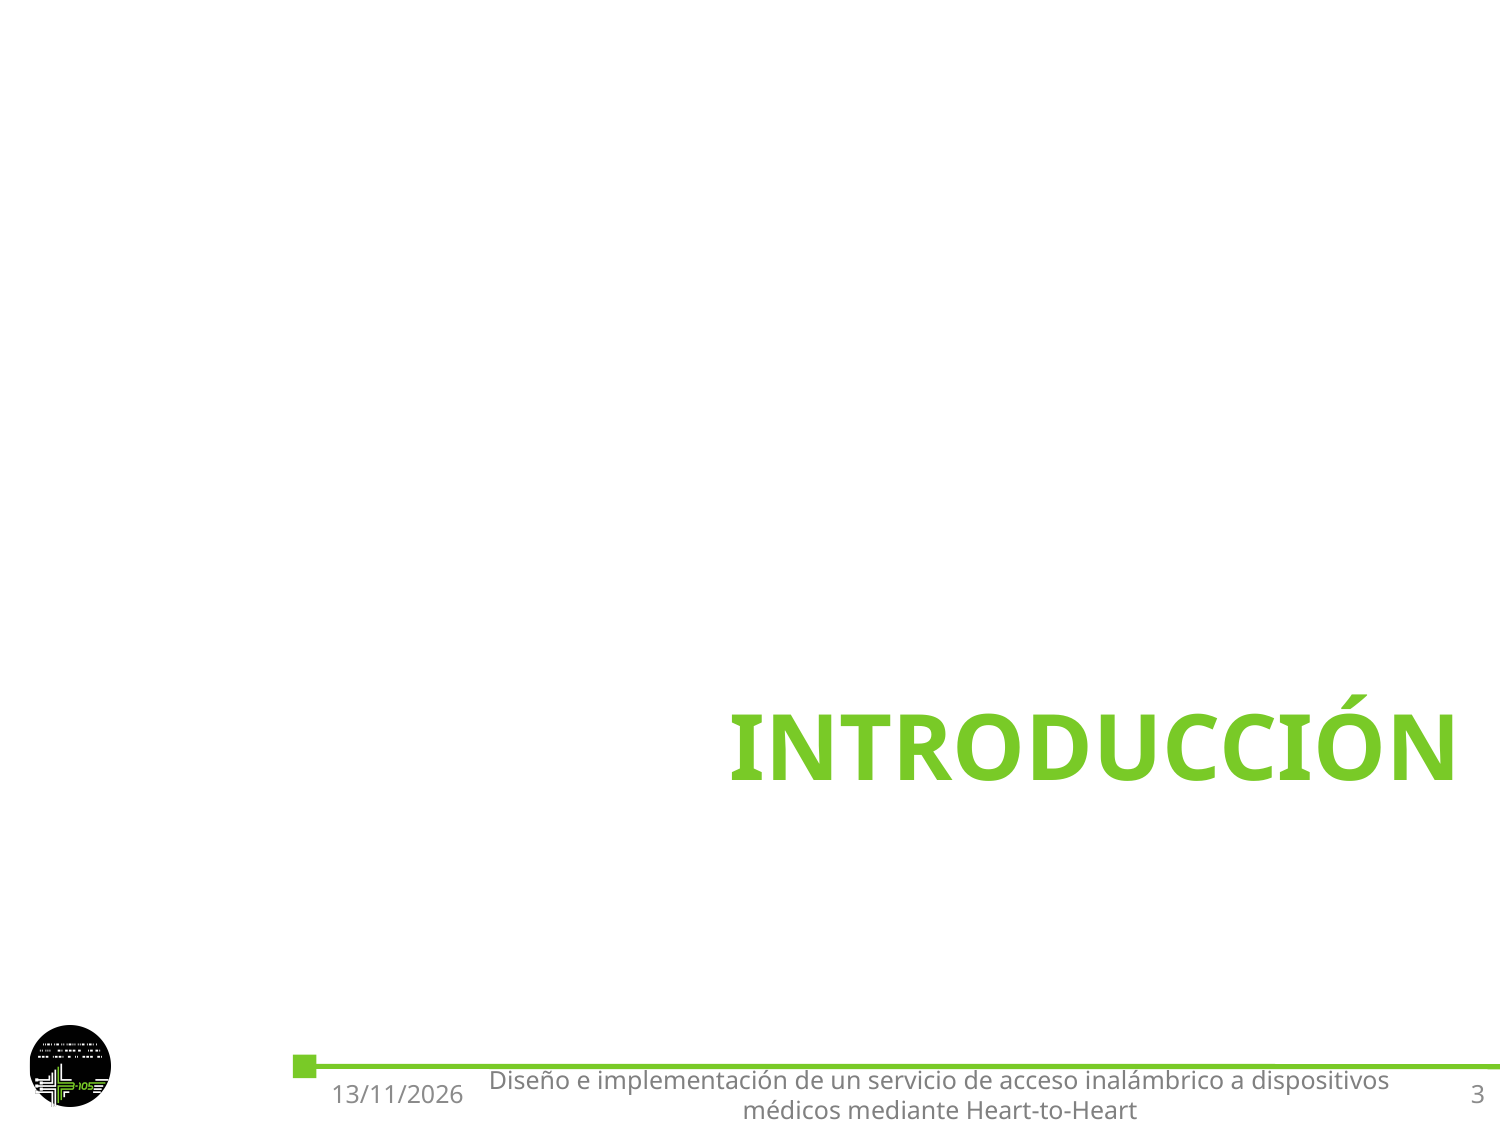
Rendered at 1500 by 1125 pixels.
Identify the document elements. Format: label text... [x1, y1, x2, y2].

title INTRODUCCIÓN [35, 632, 1477, 856]
slide_number 3 [1422, 1065, 1500, 1125]
picture [29, 1025, 111, 1107]
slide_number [316, 1065, 462, 1125]
footer Diseño e implementación de un servicio de acceso inalámbrico a dispositivos médicos mediante Heart-to-Heart [462, 1065, 1418, 1125]
